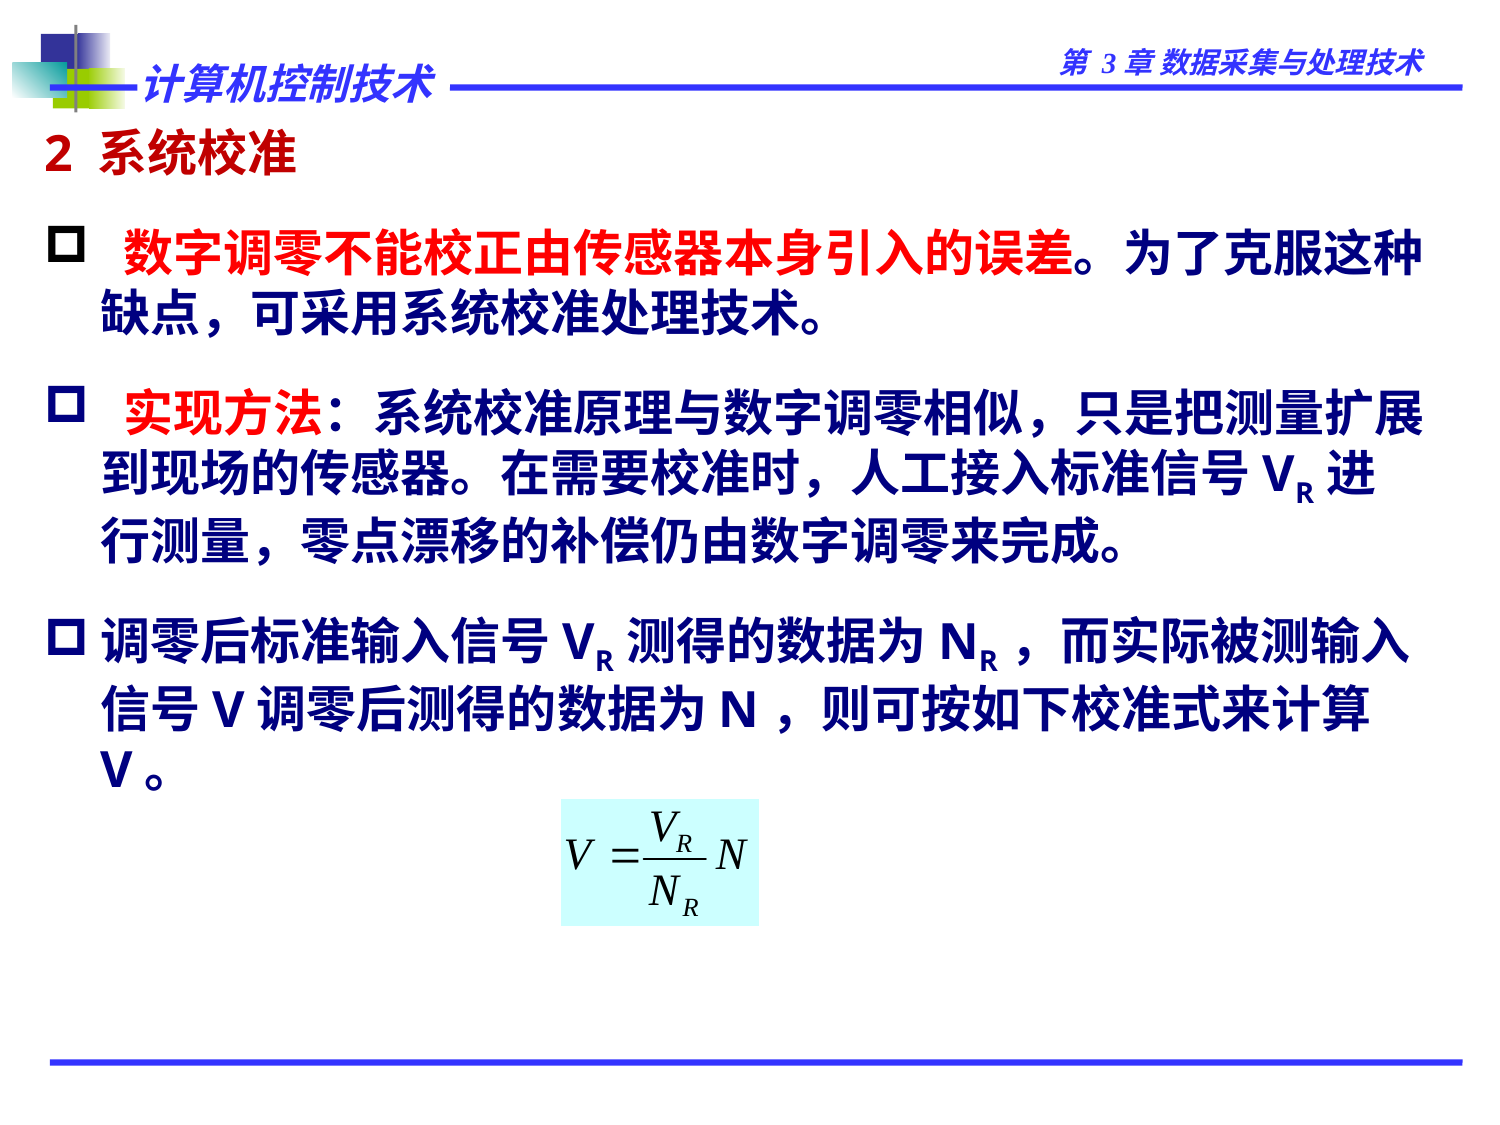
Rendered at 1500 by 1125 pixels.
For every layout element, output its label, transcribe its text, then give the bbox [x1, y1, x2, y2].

list 2 系统校准 数字调零不能校正由传感器本身引入的误差。为了克服这种缺点，可采用系统校准处理技术。 实现方法：系统校准原理与数字调零相似，只是把测量扩展到现场的传感器。在需要校准时，人工接入标准信号VR进行测量，零点漂移的补偿仍由数字调零来完成。 调零后标准输入信号VR测得的数据为NR，而实际被测输入信号V调零后测得的数据为N，则可按如下校准式来计算V。 [29, 113, 1440, 823]
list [560, 798, 760, 927]
